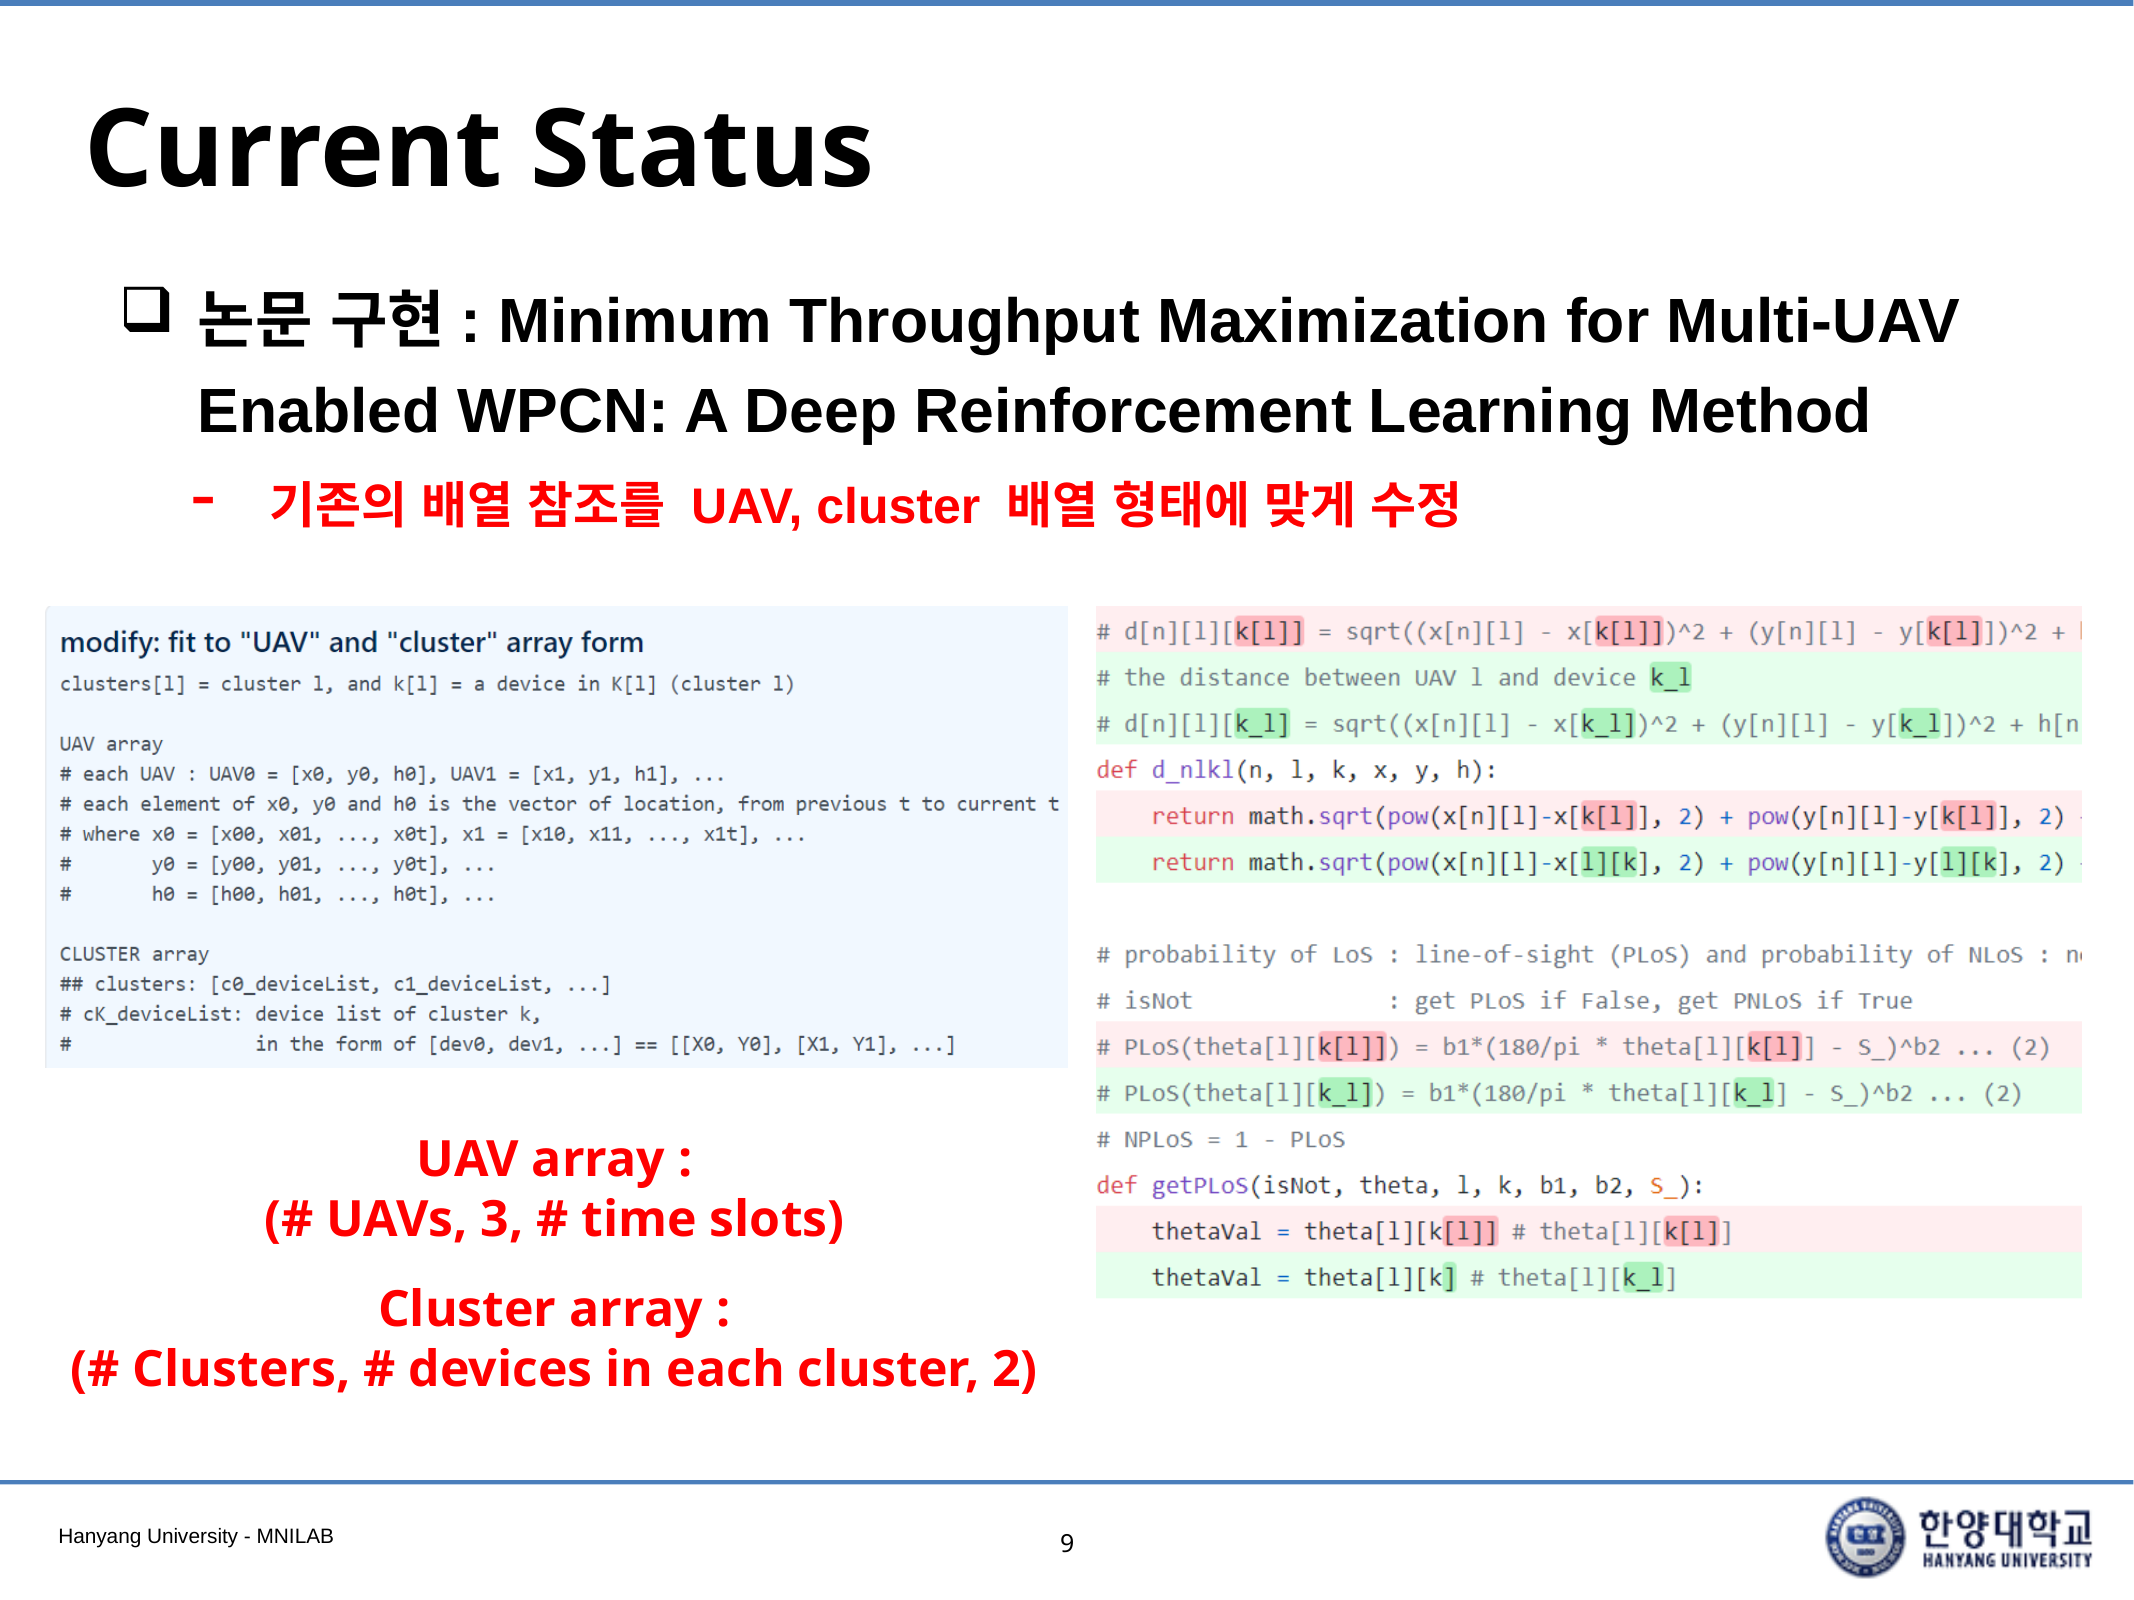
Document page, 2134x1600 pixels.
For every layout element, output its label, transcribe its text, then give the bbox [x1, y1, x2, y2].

text_box UAV array : (# UAVs, 3, # time slots) Cluster array : (# Clusters, # devices in each cluster, 2) [62, 1118, 1047, 1405]
picture [1096, 605, 2082, 1311]
picture [1797, 1495, 2128, 1581]
list 논문 구현: Minimum Throughput Maximization for Multi-UAV Enabled WPCN: A Deep Reinforcement Learning Method 기존의 배열 참조를 UAV, cluster 배열 형태에 맞게 수정 [109, 256, 2026, 574]
title Current Status [75, 41, 2058, 245]
picture [41, 605, 1068, 1069]
slide_number 9 [1037, 1518, 1098, 1567]
